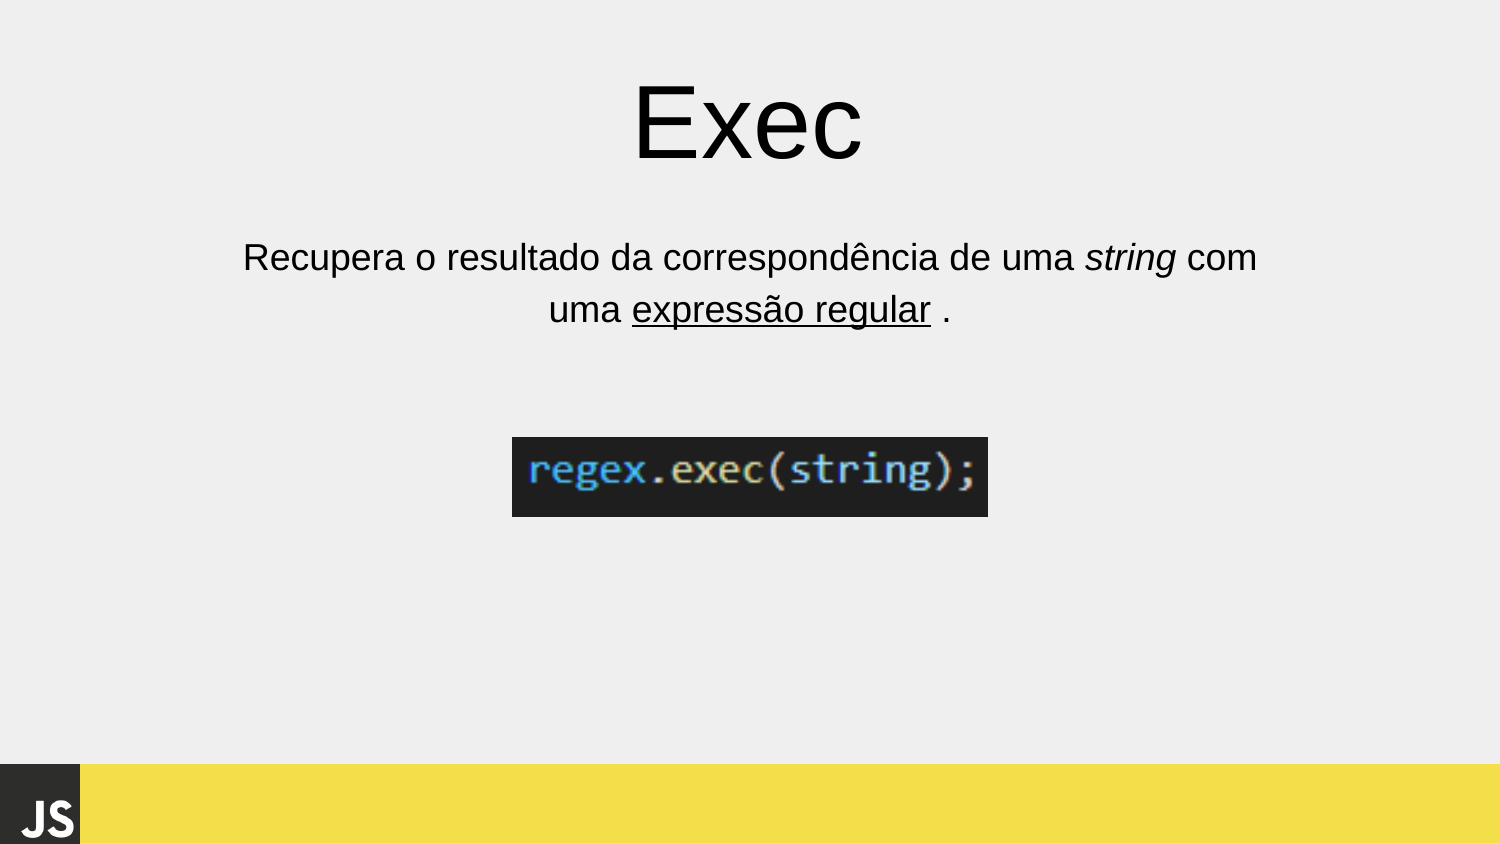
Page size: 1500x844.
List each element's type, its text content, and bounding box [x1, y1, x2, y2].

picture [512, 436, 988, 517]
text_box Recupera o resultado da correspondência de uma string com uma expressão regular . [193, 211, 1308, 346]
text_box [80, 764, 1500, 844]
picture [0, 763, 80, 844]
text_box Exec [88, 63, 1408, 212]
